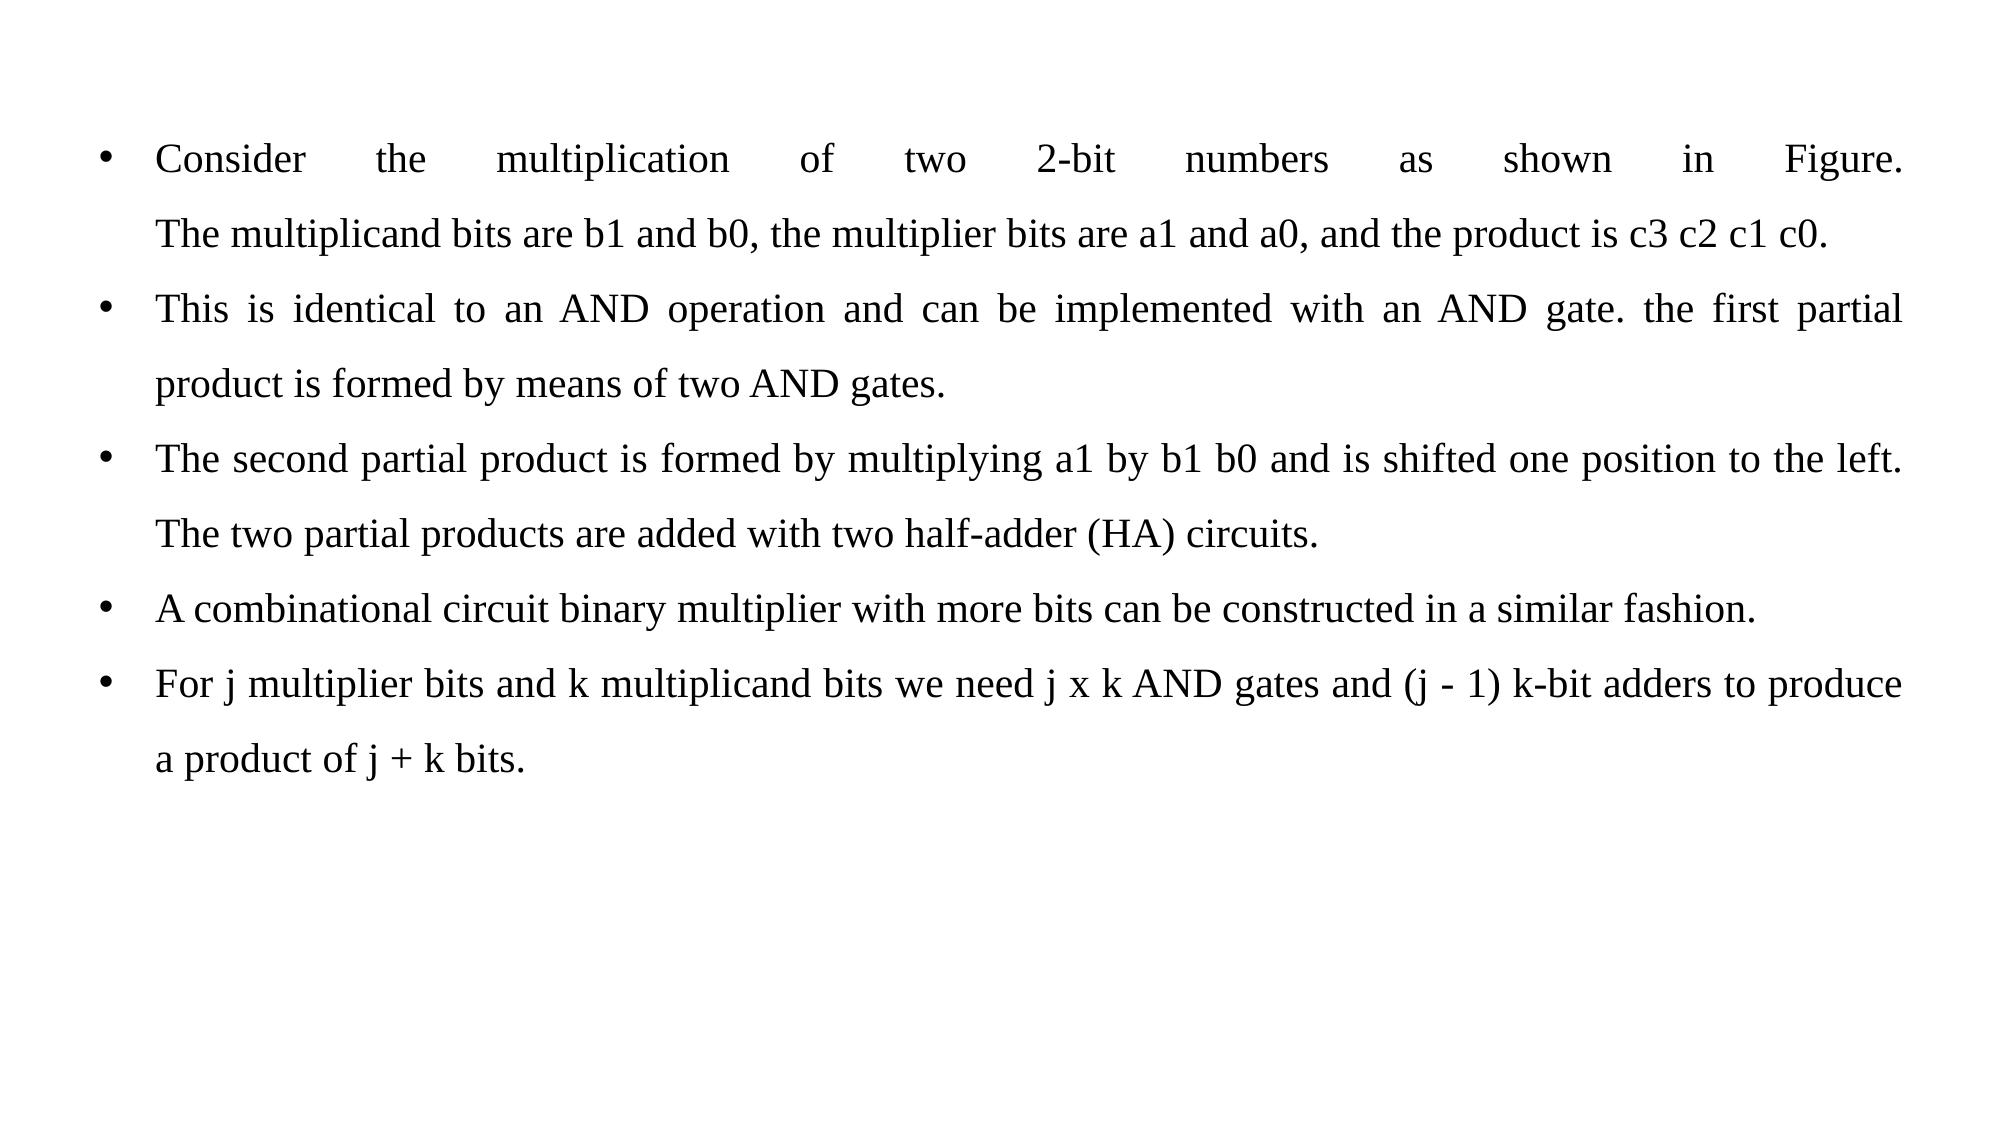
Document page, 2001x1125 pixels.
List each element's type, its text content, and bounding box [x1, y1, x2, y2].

text_box Consider the multiplication of two 2-bit numbers as shown in Figure. The multiplicand bits are b1 and b0, the multiplier bits are a1 and a0, and the product is c3 c2 c1 c0. This is identical to an AND operation and can be implemented with an AND gate. the first partial product is formed by means of two AND gates. The second partial product is formed by multiplying a1 by b1 b0 and is shifted one position to the left. The two partial products are added with two half-adder (HA) circuits. A combinational circuit binary multiplier with more bits can be constructed in a similar fashion. For j multiplier bits and k multiplicand bits we need j x k AND gates and (j - 1) k-bit adders to produce a product of j + k bits. [84, 98, 1920, 789]
